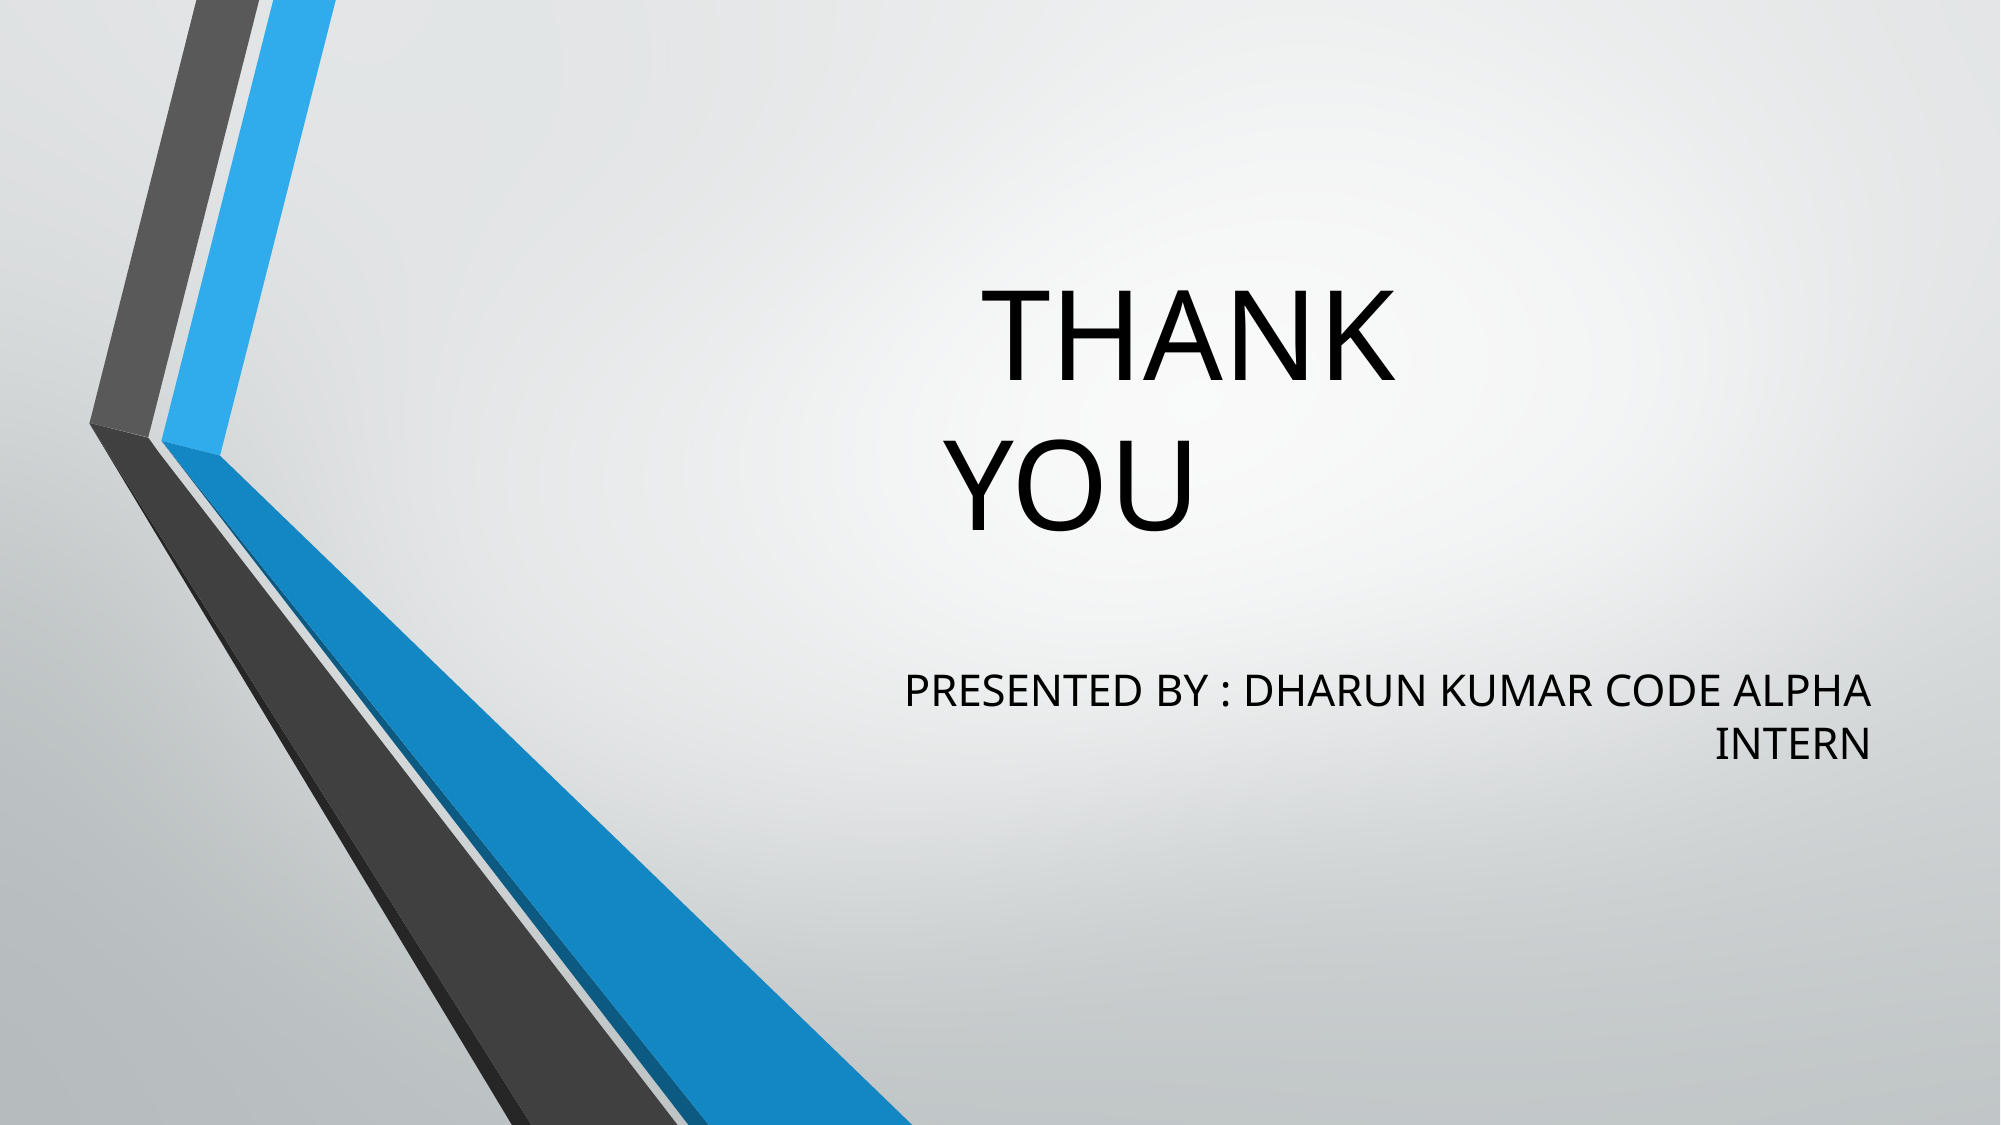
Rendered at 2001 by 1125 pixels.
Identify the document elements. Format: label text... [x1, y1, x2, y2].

subtitle PRESENTED BY : DHARUN KUMAR CODE ALPHA INTERN [740, 655, 1887, 884]
title THANK YOU [699, 334, 1411, 563]
